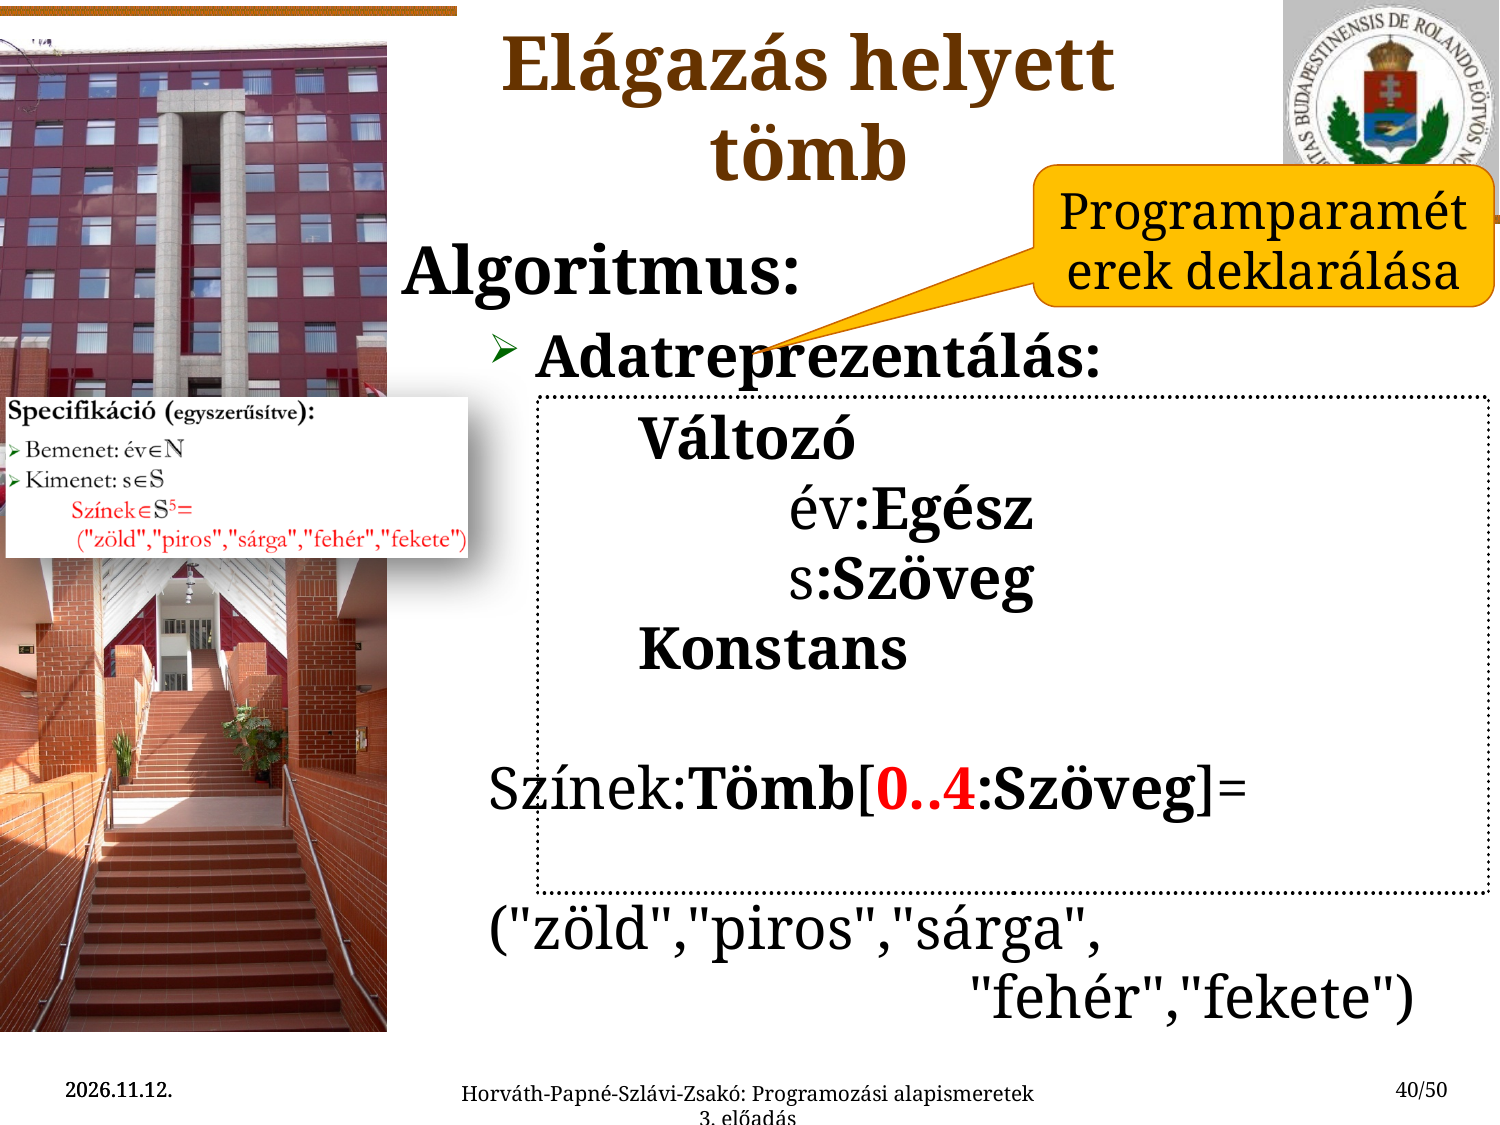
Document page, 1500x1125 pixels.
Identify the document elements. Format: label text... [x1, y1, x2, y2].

text_box 40/50 [1149, 1069, 1463, 1125]
text_box 2015.08.02. [49, 1069, 363, 1125]
title Elágazás helyett tömb [384, 14, 1235, 197]
picture [0, 39, 469, 1032]
text_box [537, 397, 1489, 894]
picture [1283, 0, 1500, 220]
picture [0, 0, 457, 24]
text_box Programparaméterek deklarálása [752, 164, 1495, 354]
list Algoritmus: Adatreprezentálás: Változó év:Egész s:Szöveg Konstans Színek:Tömb[0..4:Szöveg]= ("zöld","piros","sárga", "fehér","fekete") [384, 220, 1500, 398]
footer Horváth-Papné-Szlávi-Zsakó: Programozási alapismeretek 3. előadás [437, 1072, 1059, 1125]
